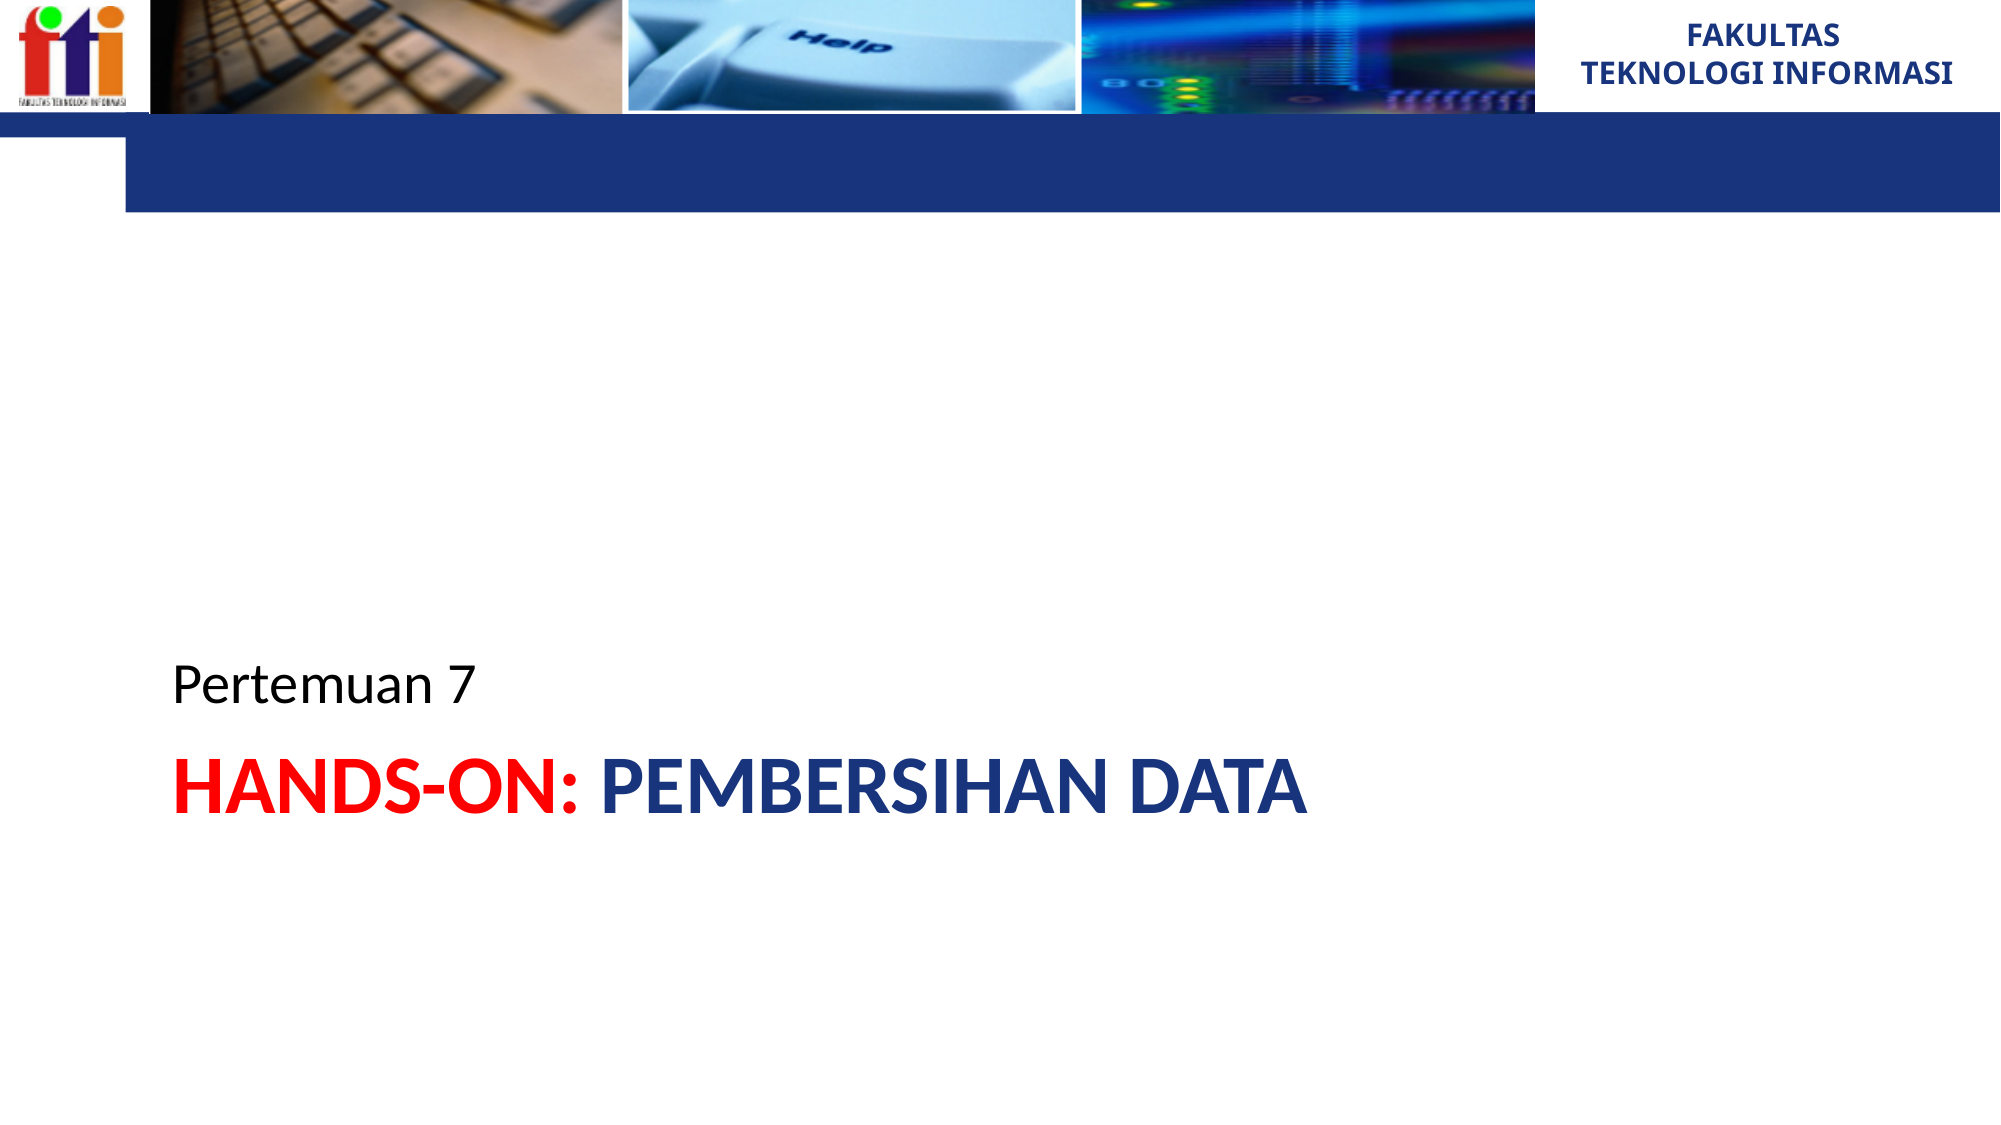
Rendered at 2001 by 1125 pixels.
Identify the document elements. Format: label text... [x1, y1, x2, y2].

picture [19, 6, 126, 106]
title HANDS-ON: PEMBERSIHAN DATA [157, 722, 1910, 947]
list Pertemuan 7 [157, 476, 1859, 722]
picture [149, 0, 1535, 114]
